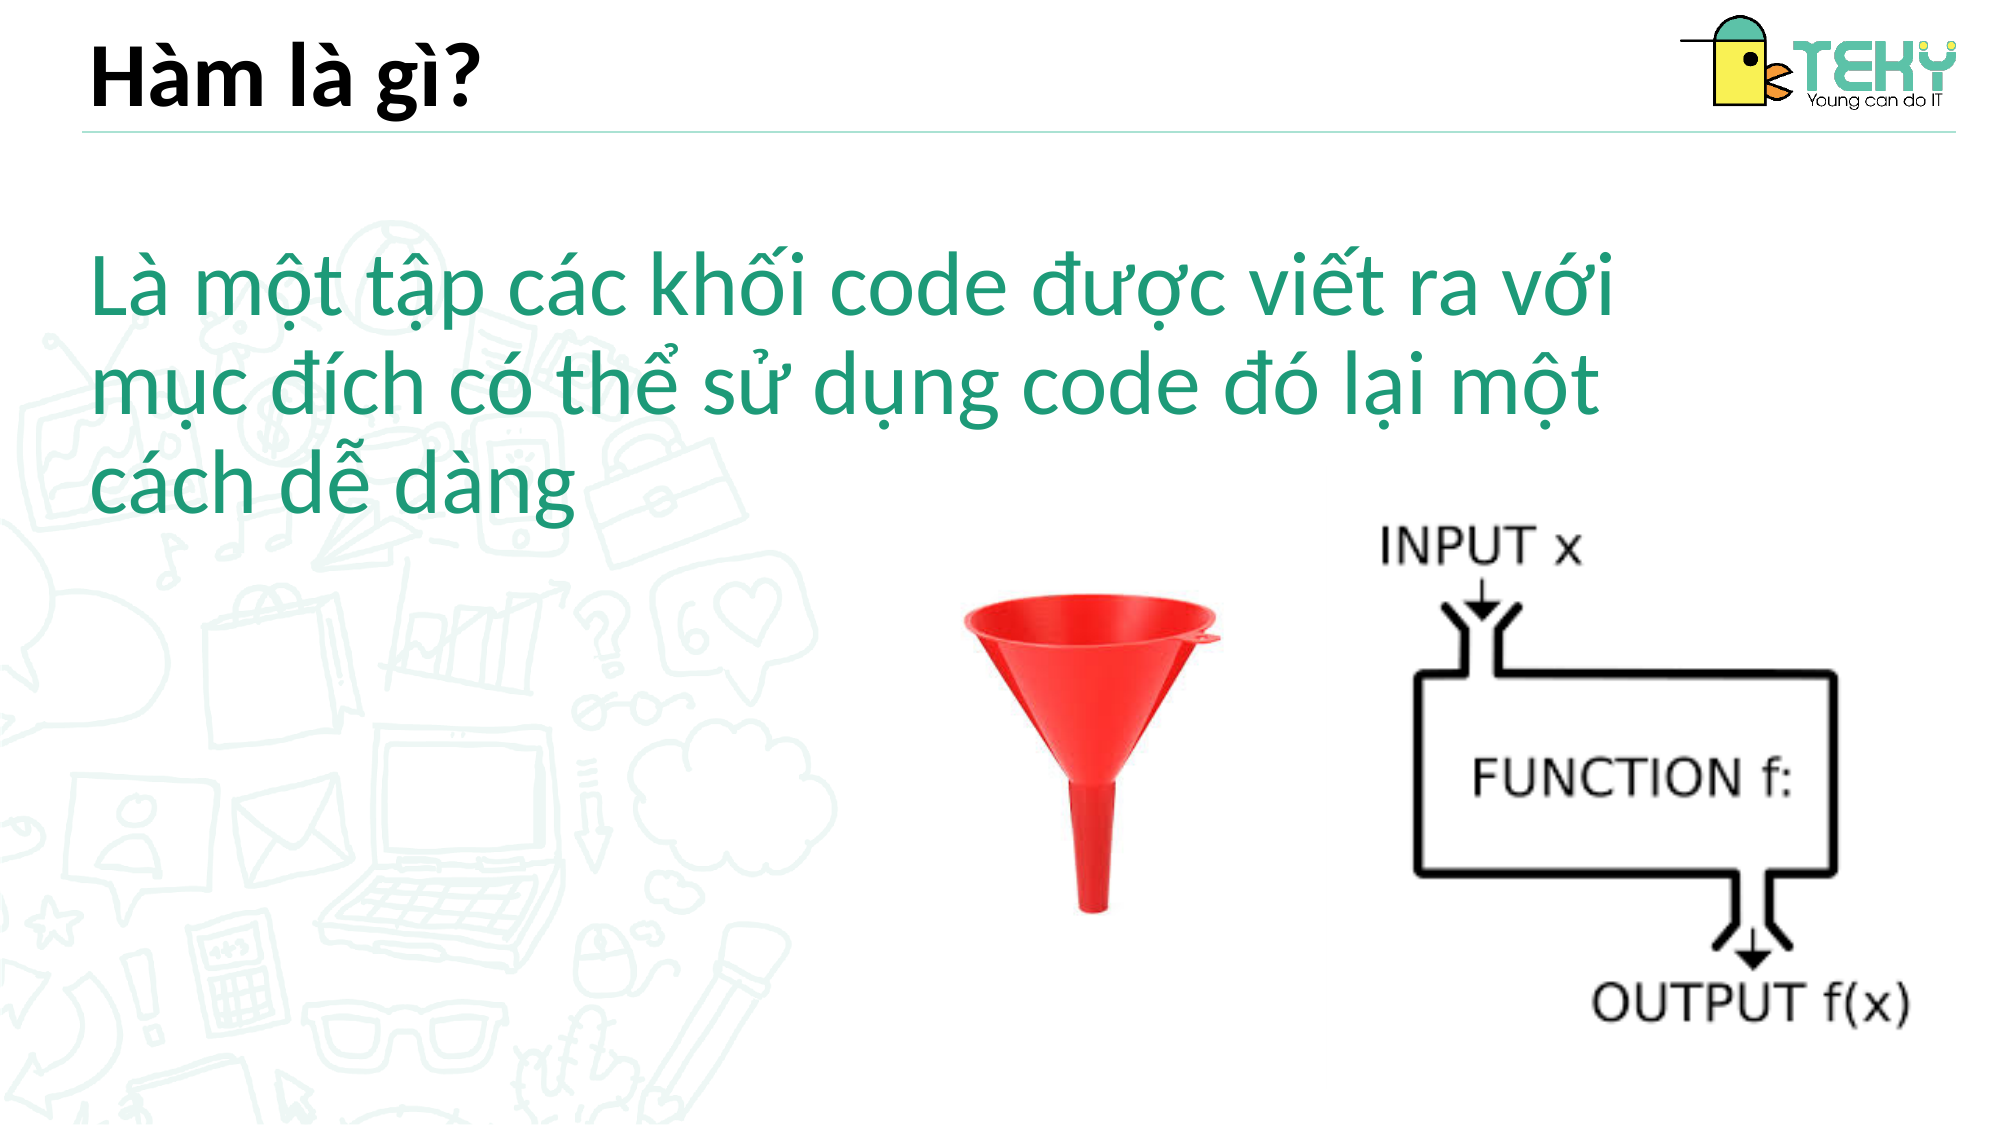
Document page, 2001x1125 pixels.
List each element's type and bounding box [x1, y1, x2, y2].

picture [0, 0, 2001, 1125]
text_box [81, 15, 1956, 133]
